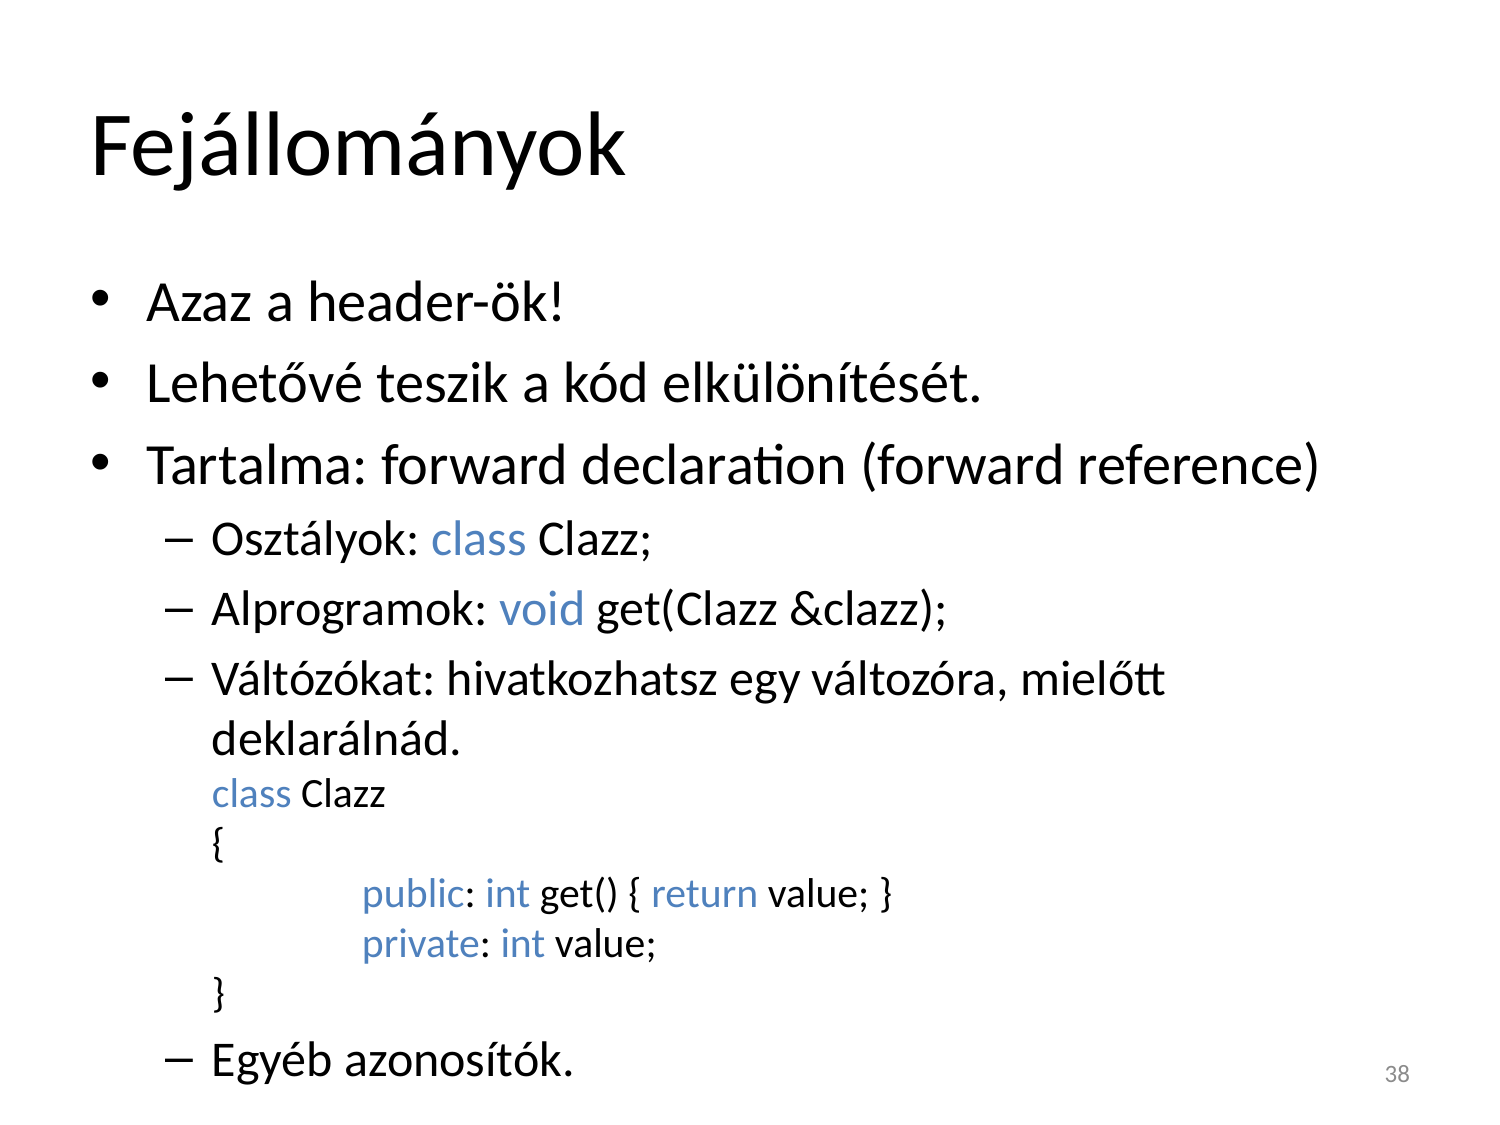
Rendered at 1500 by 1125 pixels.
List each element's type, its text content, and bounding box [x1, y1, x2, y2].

list Azaz a header-ök! Lehetővé teszik a kód elkülönítését. Tartalma: forward declaration (forward reference) Osztályok: class Clazz; Alprogramok: void get(Clazz &clazz); Váltózókat: hivatkozhatsz egy változóra, mielőtt deklarálnád. class Clazz { public: int get() { return value; } private: int value; } Egyéb azonosítók. [74, 255, 1426, 1119]
slide_number 38 [1074, 1042, 1425, 1103]
title Fejállományok [74, 44, 1426, 233]
